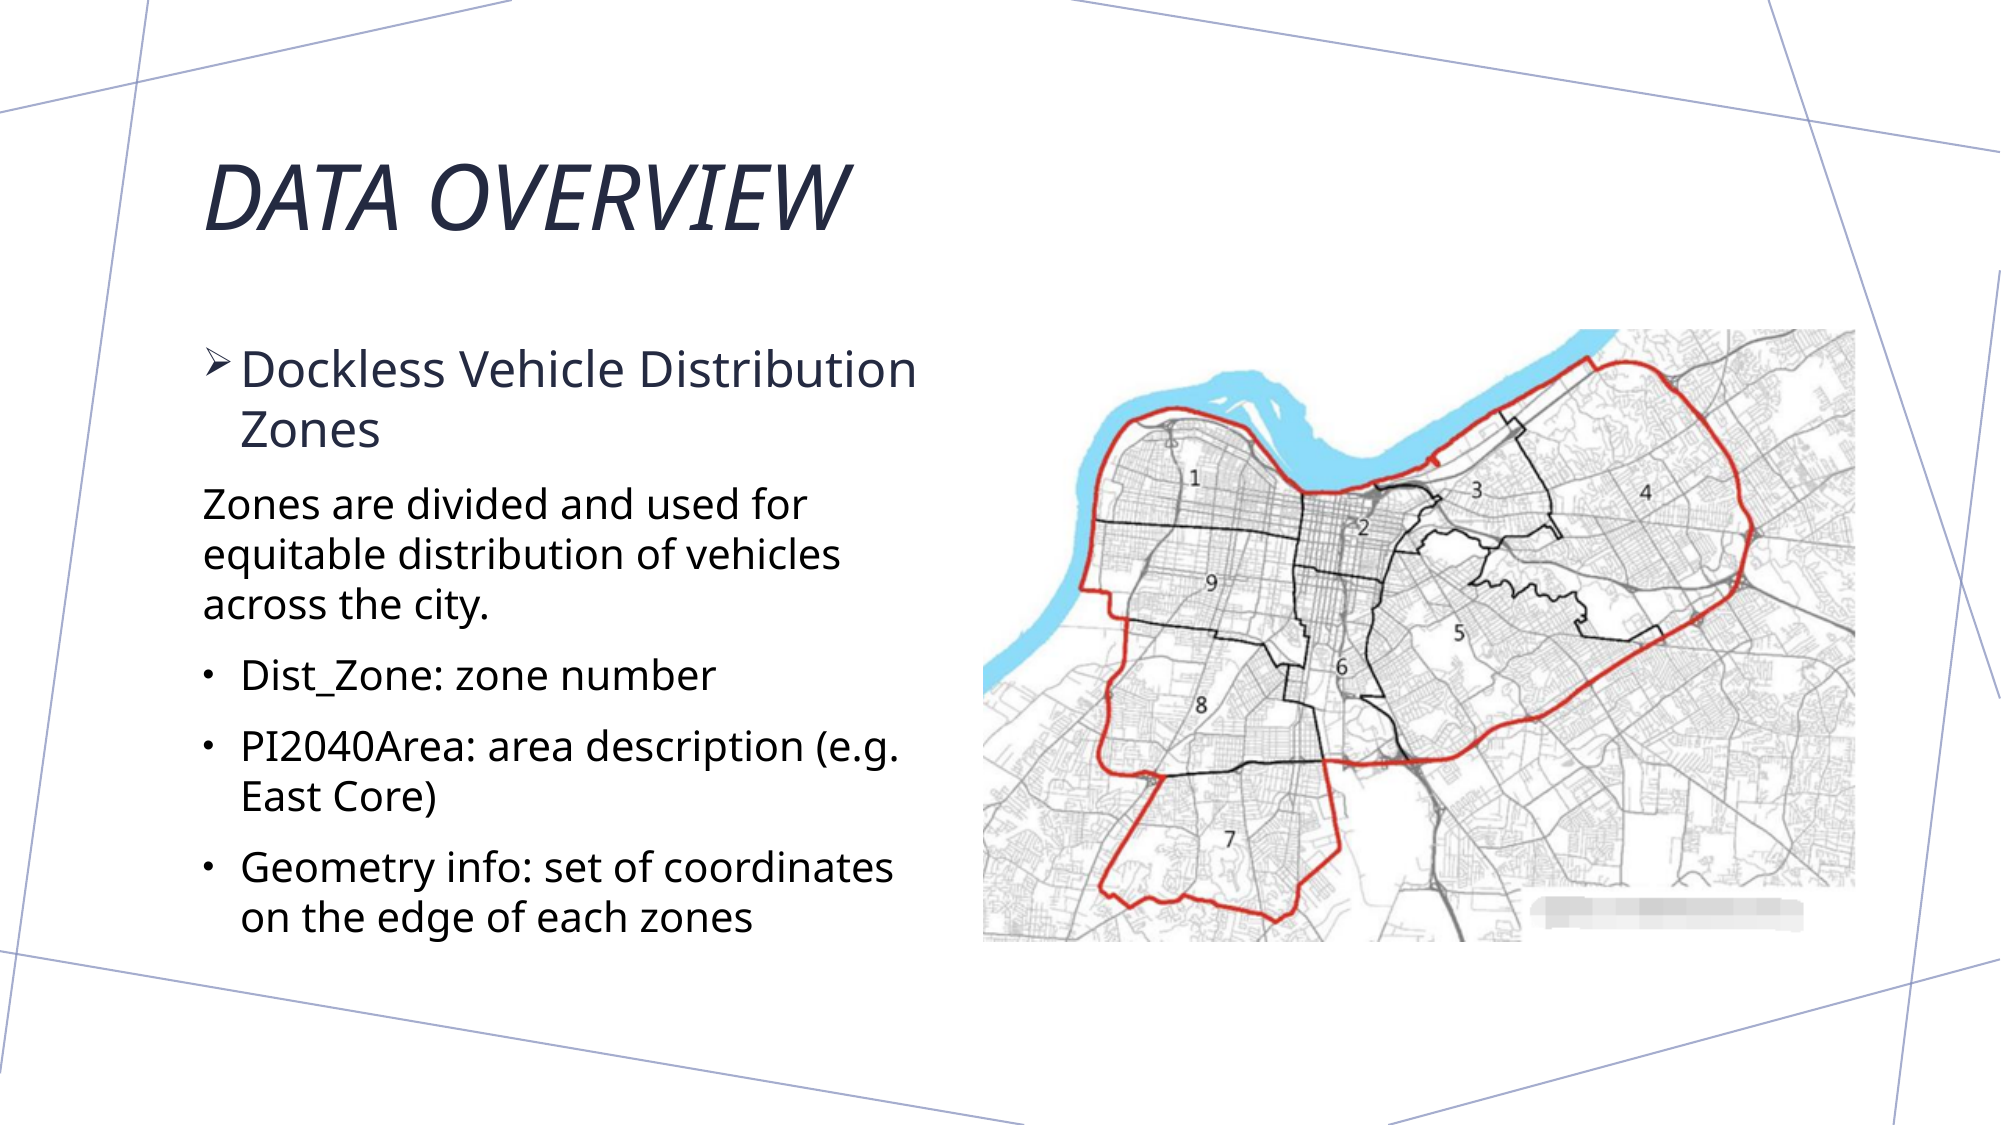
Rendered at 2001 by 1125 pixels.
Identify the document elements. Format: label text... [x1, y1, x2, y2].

title Data Overview [187, 87, 1813, 315]
picture [983, 329, 1857, 942]
list Dockless Vehicle Distribution Zones Zones are divided and used for equitable distribution of vehicles across the city. Dist_Zone: zone number PI2040Area: area description (e.g. East Core) Geometry info: set of coordinates on the edge of each zones [187, 329, 941, 990]
